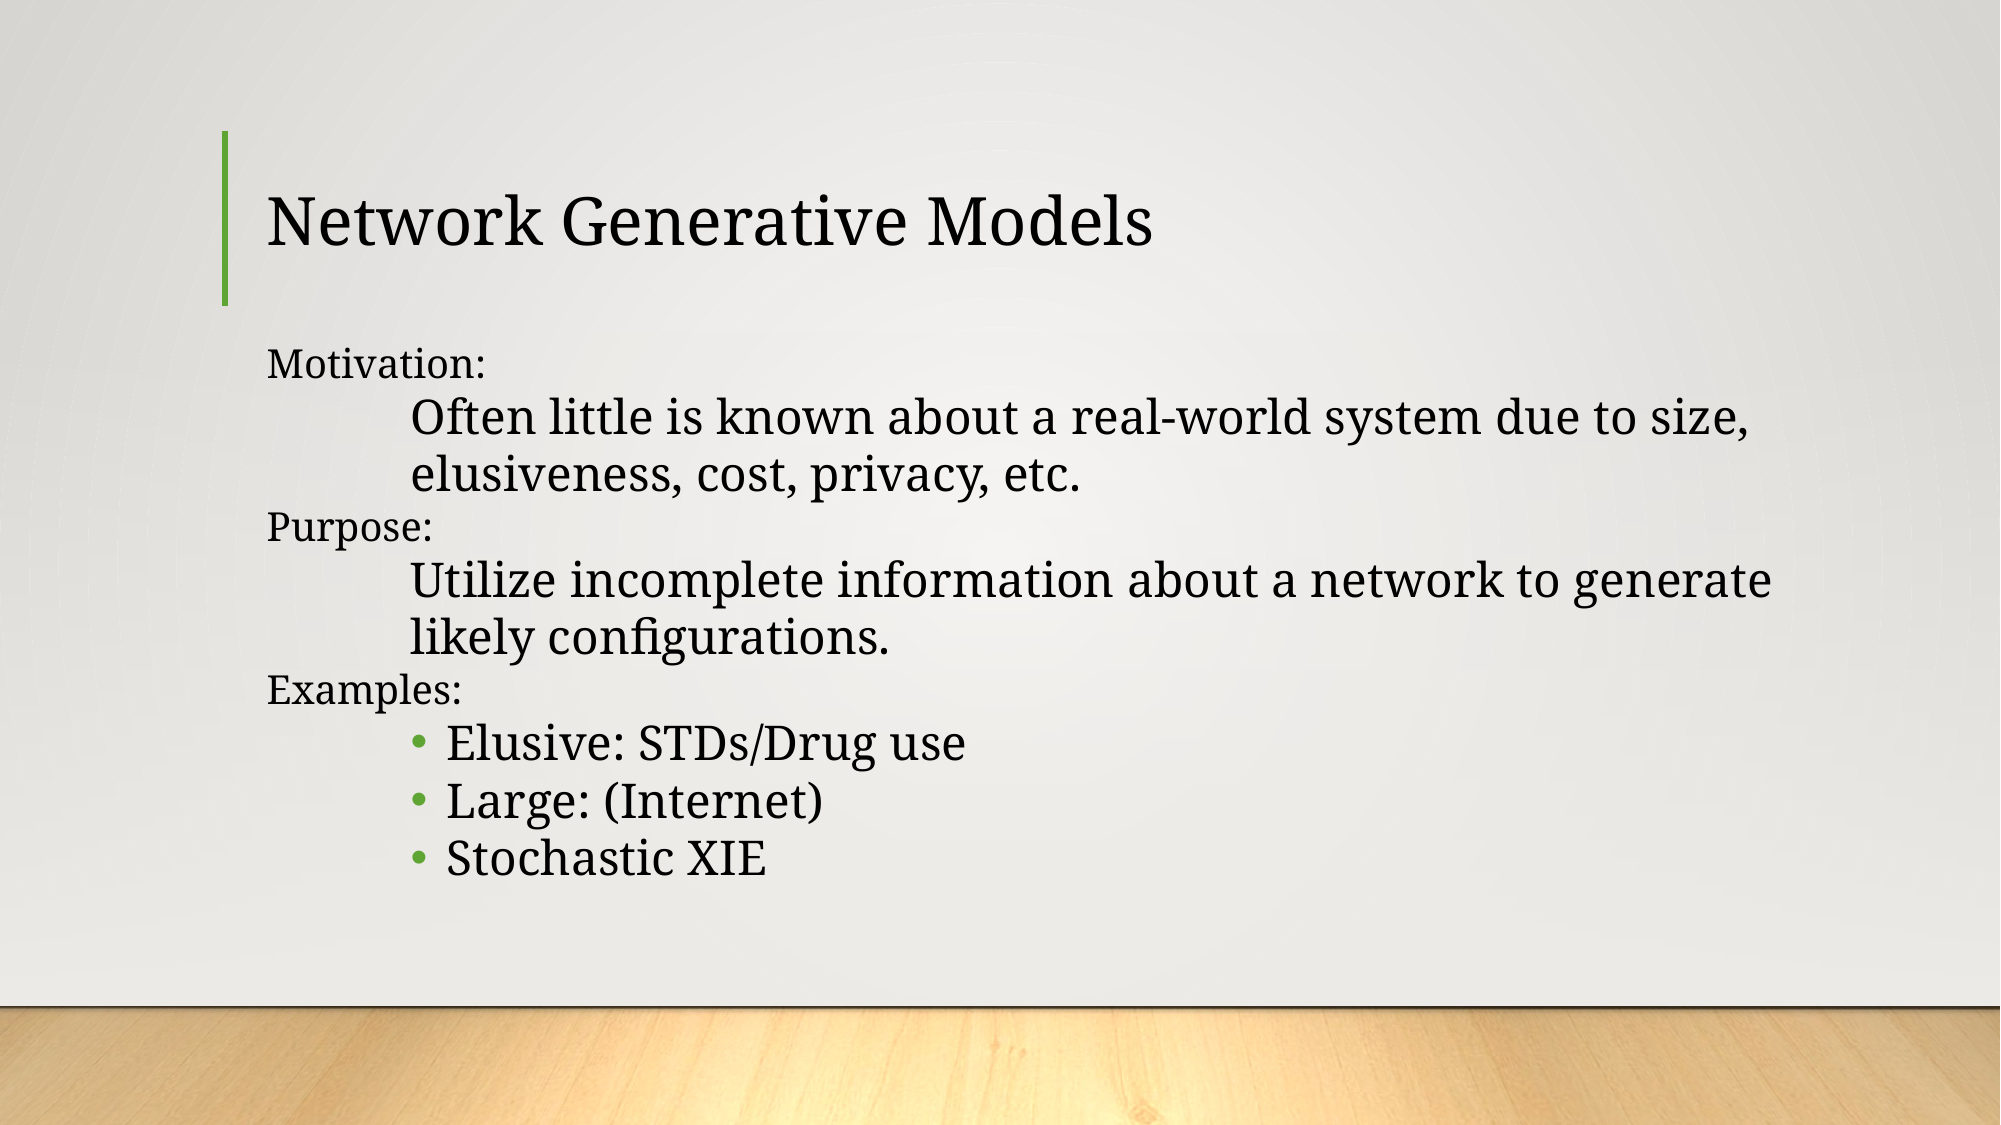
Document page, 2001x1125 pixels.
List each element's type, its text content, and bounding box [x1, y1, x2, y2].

list Motivation: Often little is known about a real-world system due to size, elusiveness, cost, privacy, etc. Purpose: Utilize incomplete information about a network to generate likely configurations. Examples: Elusive: STDs/Drug use Large: (Internet) Stochastic XIE [251, 330, 1814, 897]
title Network Generative Models [251, 95, 1814, 268]
picture [0, 1006, 2000, 1125]
